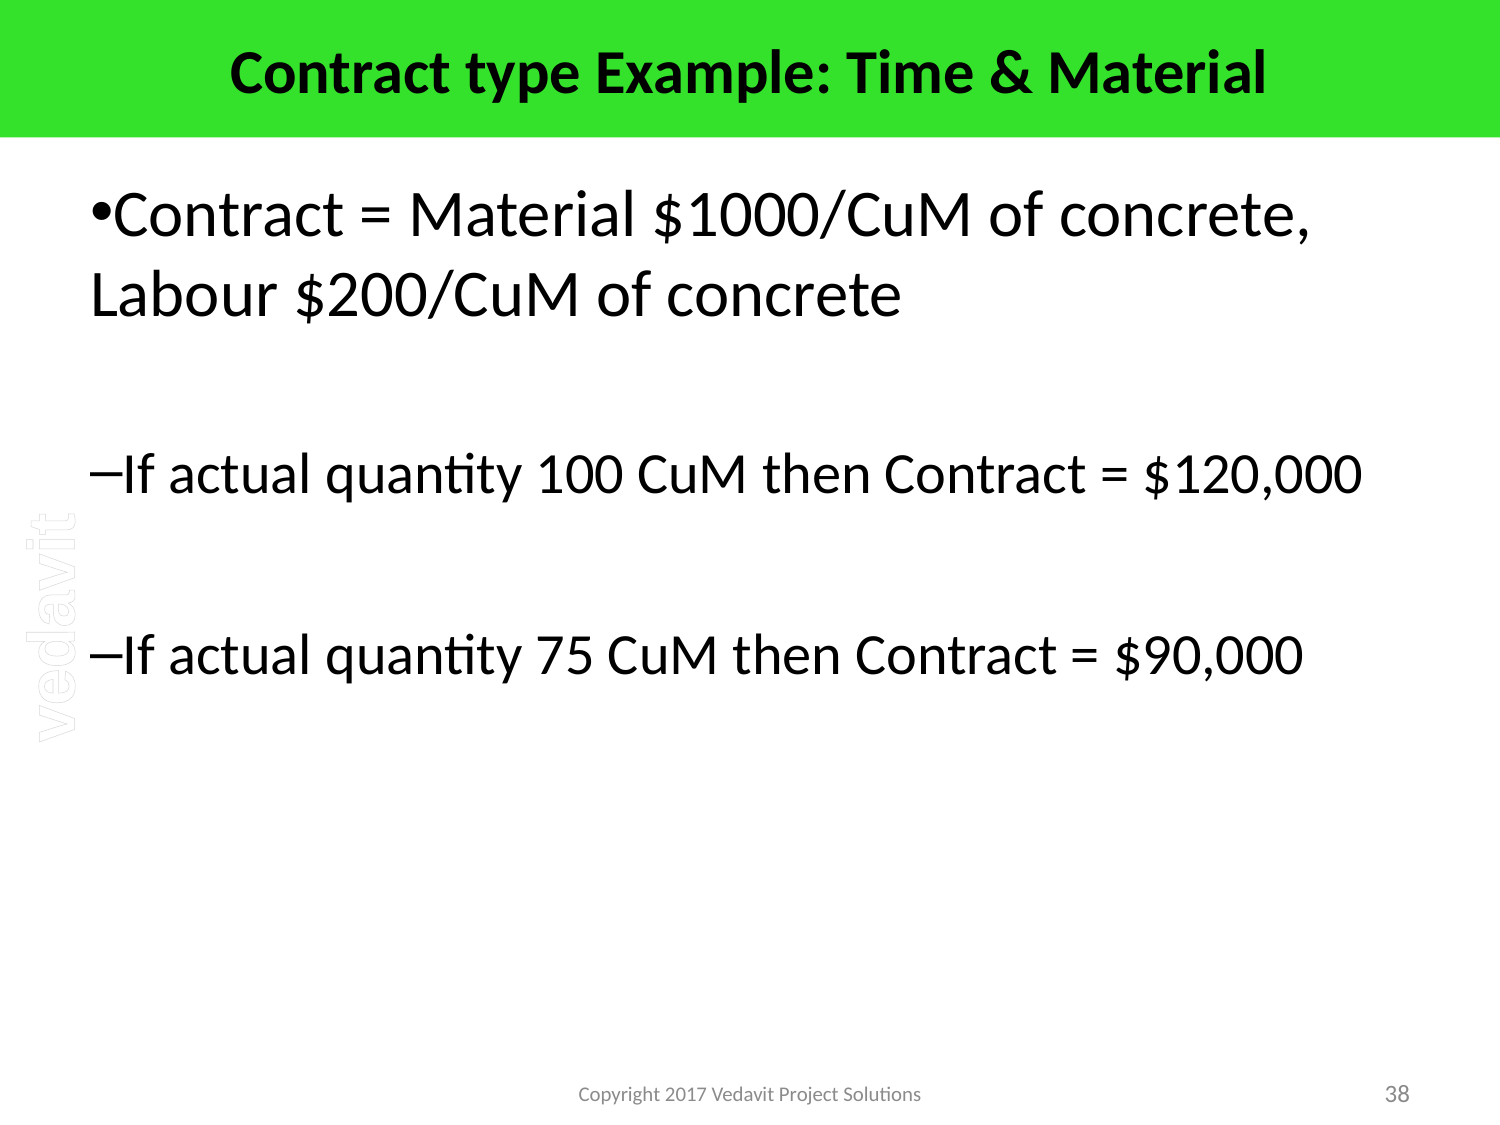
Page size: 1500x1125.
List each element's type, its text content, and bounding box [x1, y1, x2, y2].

list Contract = Material $1000/CuM of concrete, Labour $200/CuM of concrete If actual quantity 100 CuM then Contract = $120,000 If actual quantity 75 CuM then Contract = $90,000 [75, 162, 1438, 1005]
footer Copyright 2017 Vedavit Project Solutions [512, 1062, 988, 1123]
slide_number 391 [1074, 1062, 1425, 1123]
title Contract type Example: Time & Material [0, 0, 1500, 138]
